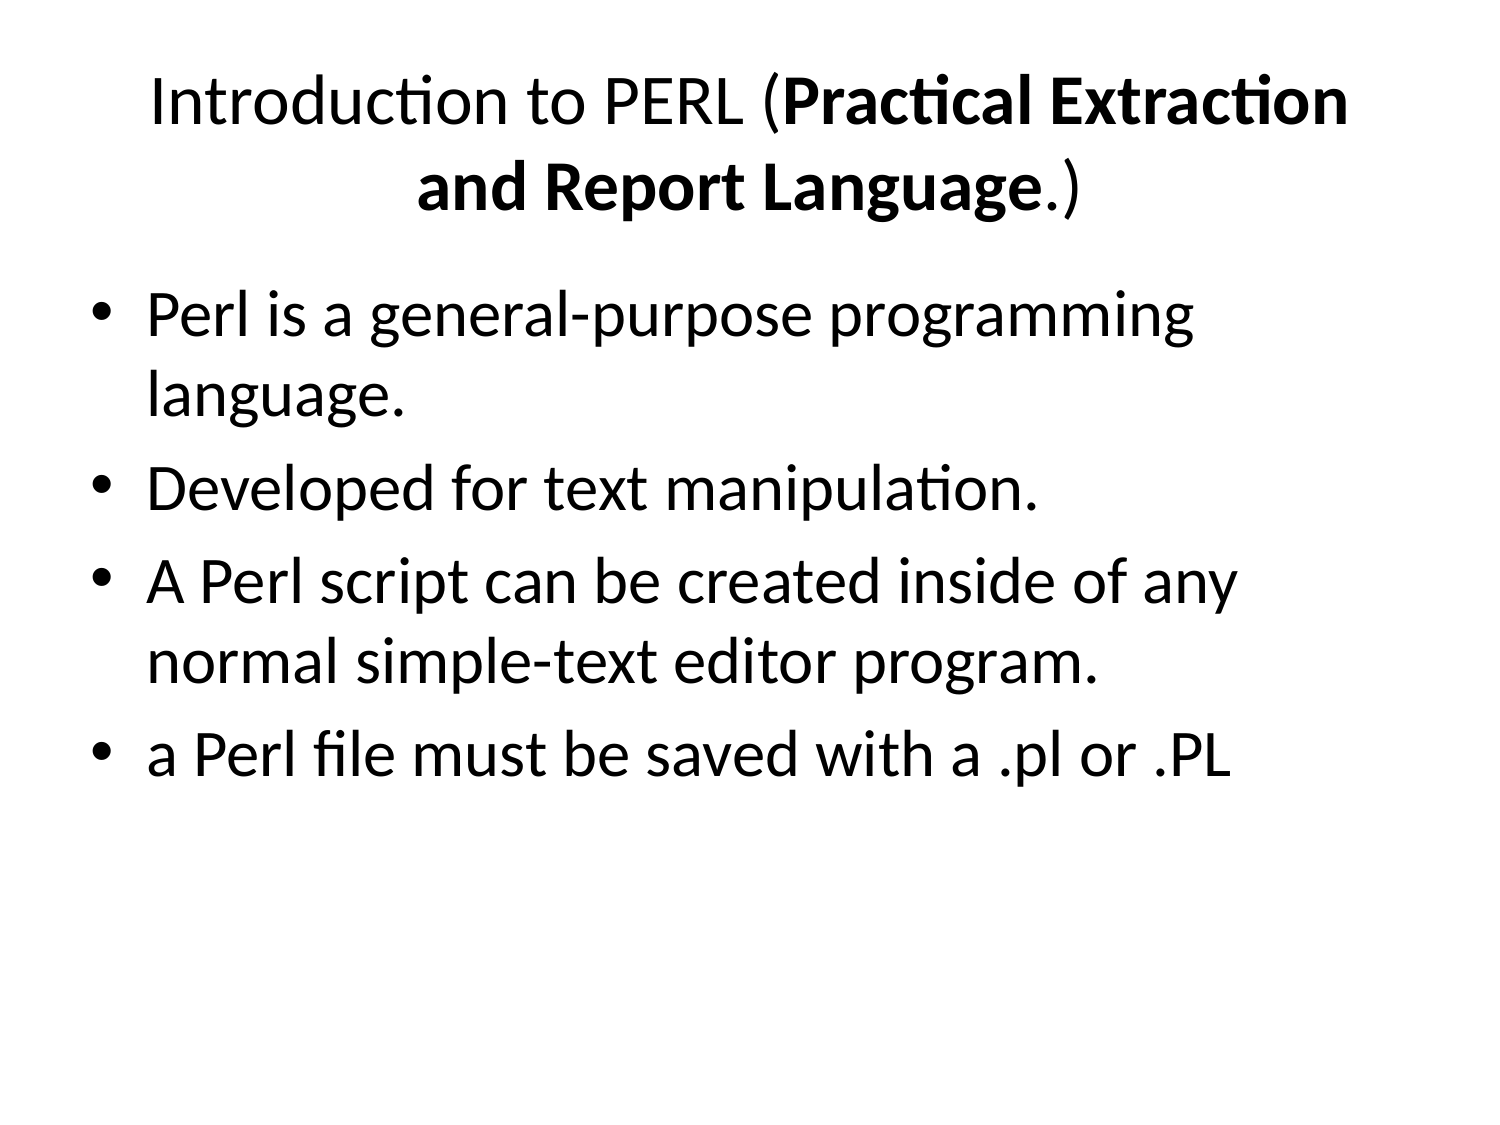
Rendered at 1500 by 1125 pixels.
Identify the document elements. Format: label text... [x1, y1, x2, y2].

title Introduction to PERL (Practical Extraction and Report Language.) [75, 45, 1425, 233]
list Perl is a general-purpose programming language. Developed for text manipulation. A Perl script can be created inside of any normal simple-text editor program. a Perl file must be saved with a .pl or .PL [75, 262, 1425, 1005]
